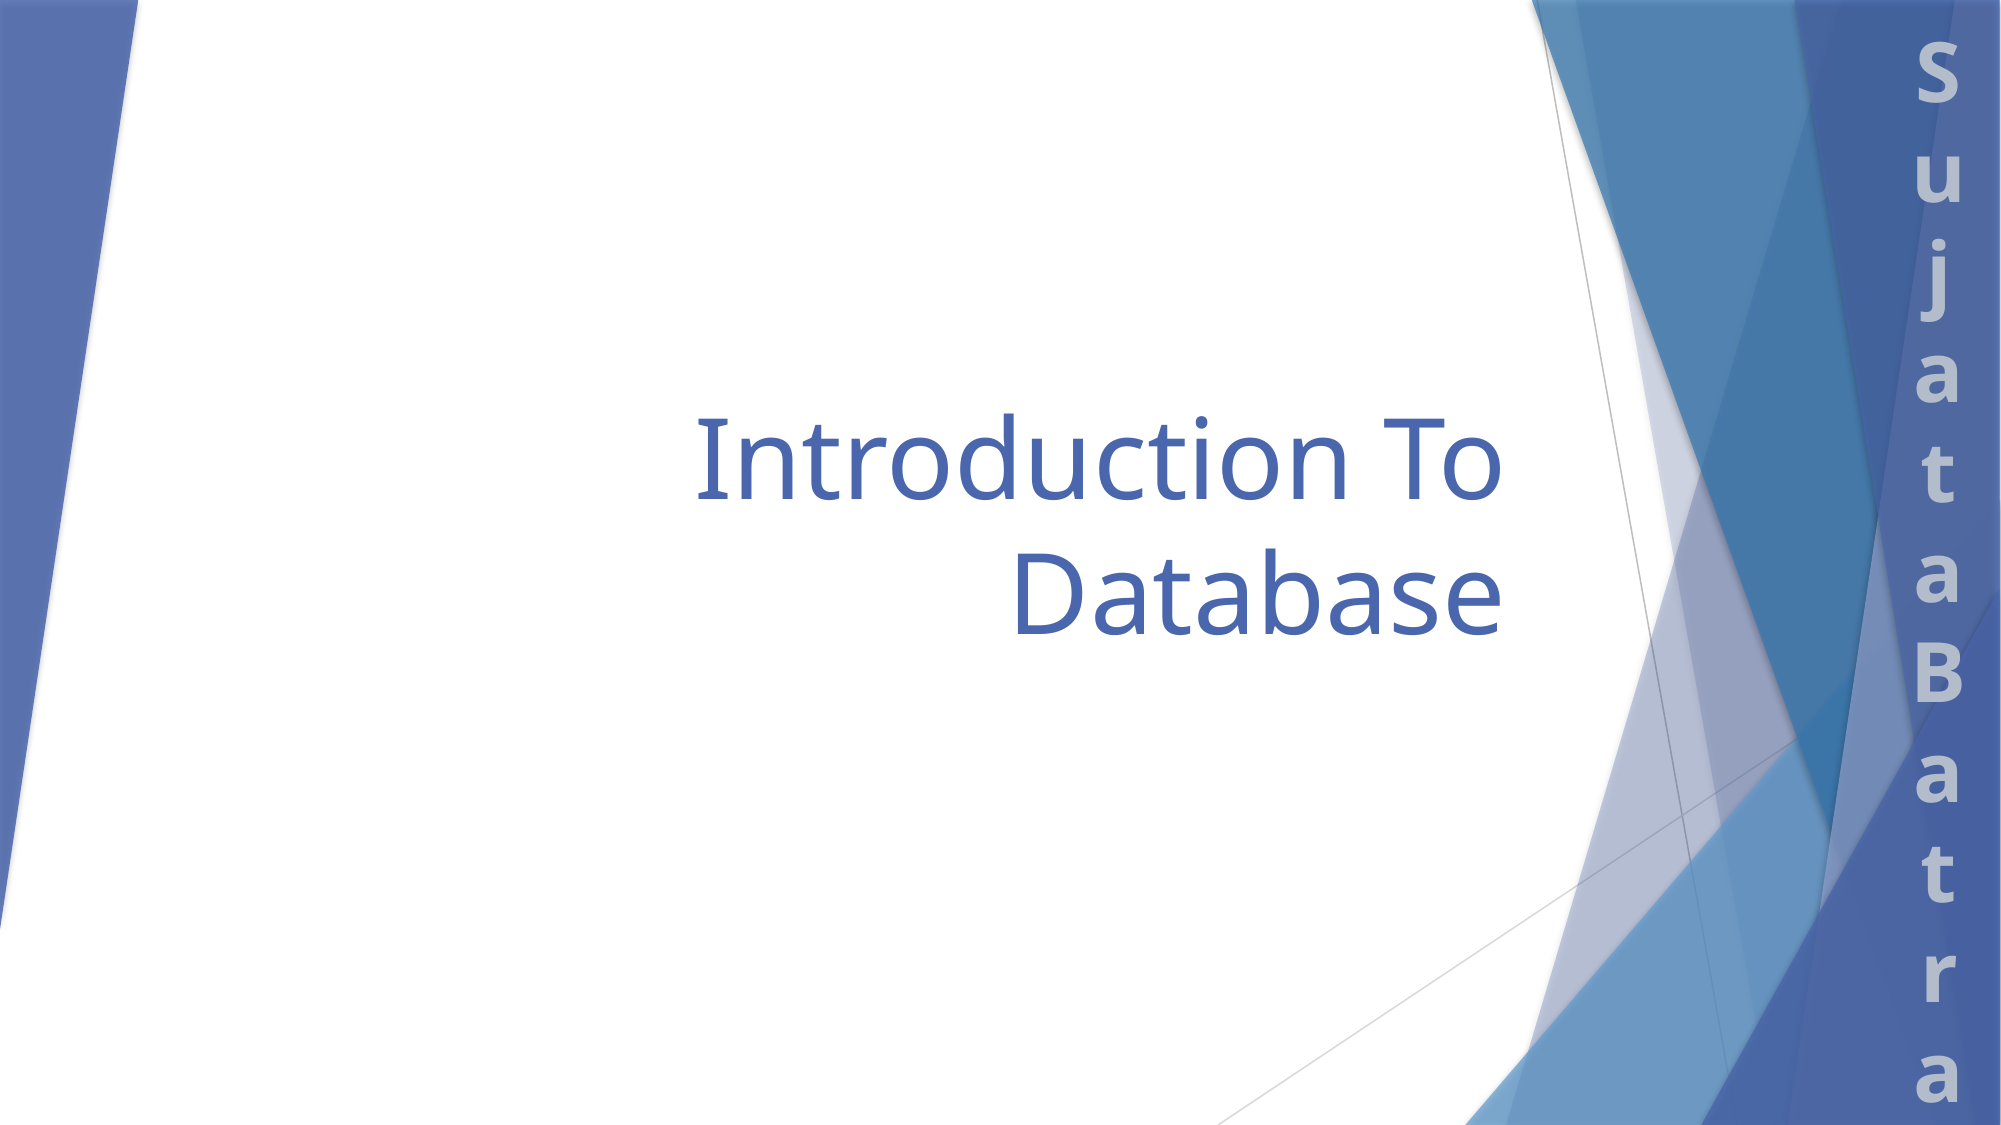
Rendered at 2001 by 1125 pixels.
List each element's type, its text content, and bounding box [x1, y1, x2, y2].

title Introduction To Database [247, 394, 1522, 665]
